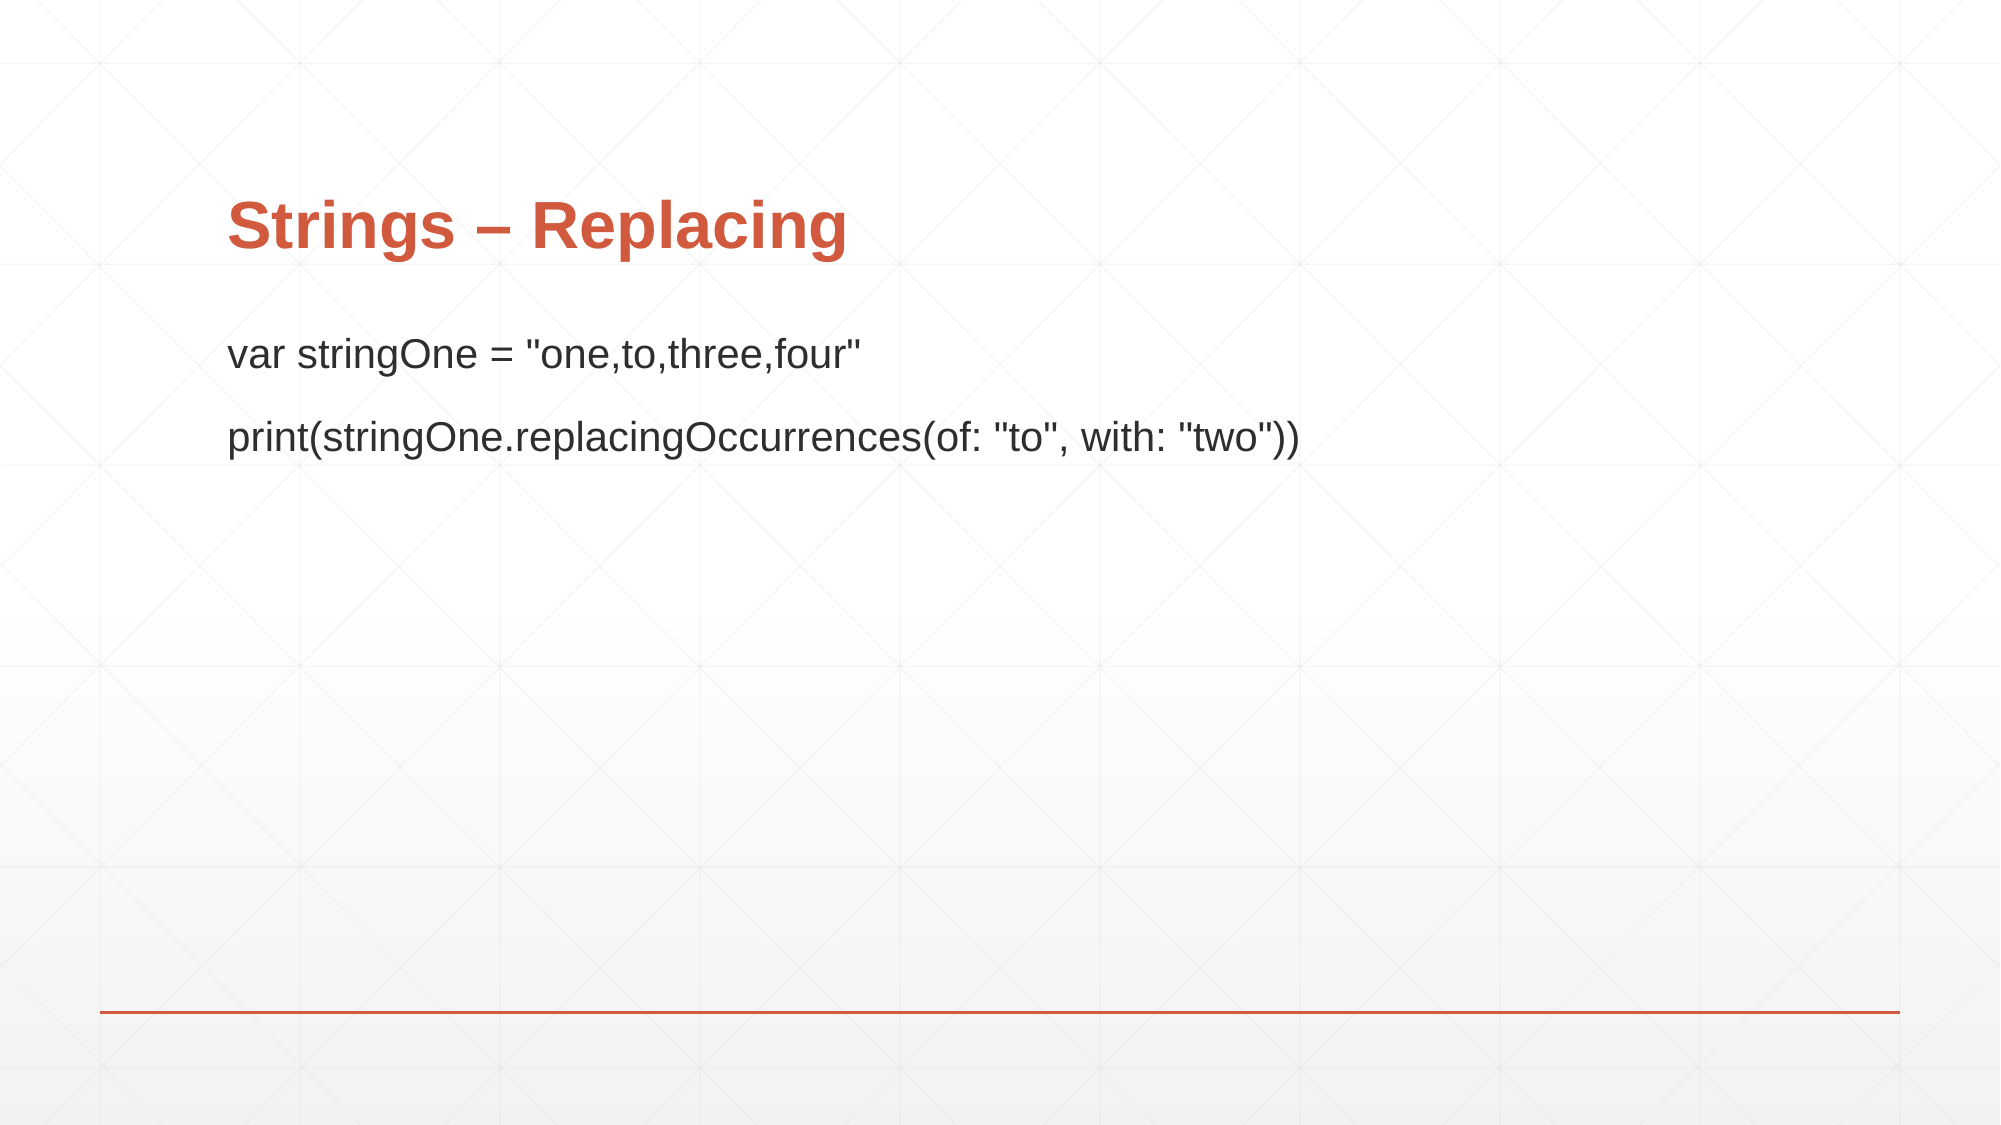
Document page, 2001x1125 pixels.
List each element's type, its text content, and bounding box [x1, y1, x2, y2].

list var stringOne = "one,to,three,four" print(stringOne.replacingOccurrences(of: "to", with: "two")) [212, 324, 1788, 950]
title Strings – Replacing [212, 82, 1788, 271]
